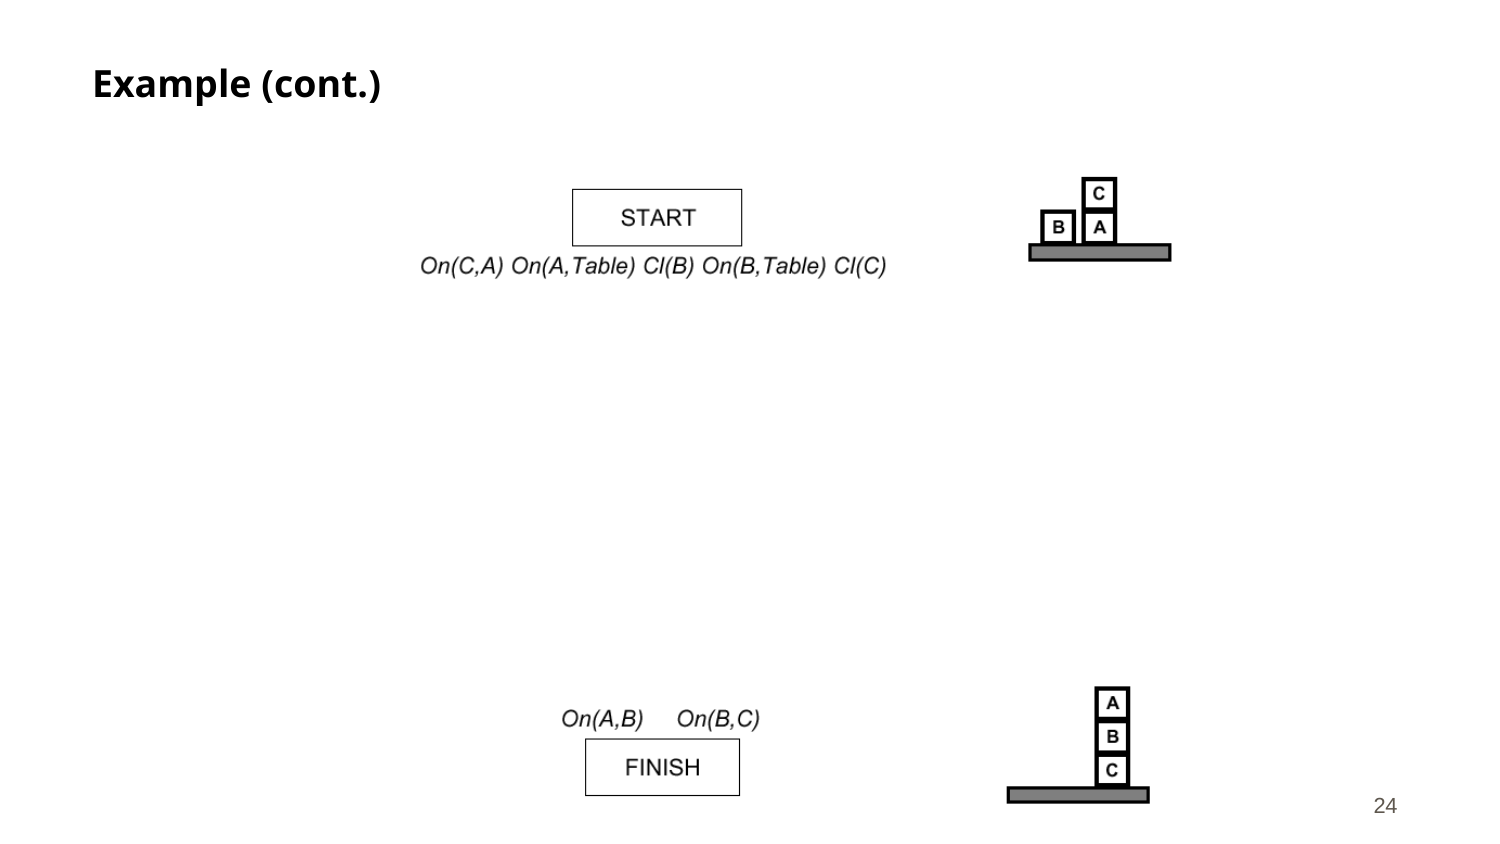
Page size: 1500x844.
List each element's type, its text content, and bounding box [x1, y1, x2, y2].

slide_number ‹#› [1192, 768, 1413, 826]
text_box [402, 165, 1191, 820]
title Example (cont.) [77, 28, 1415, 113]
